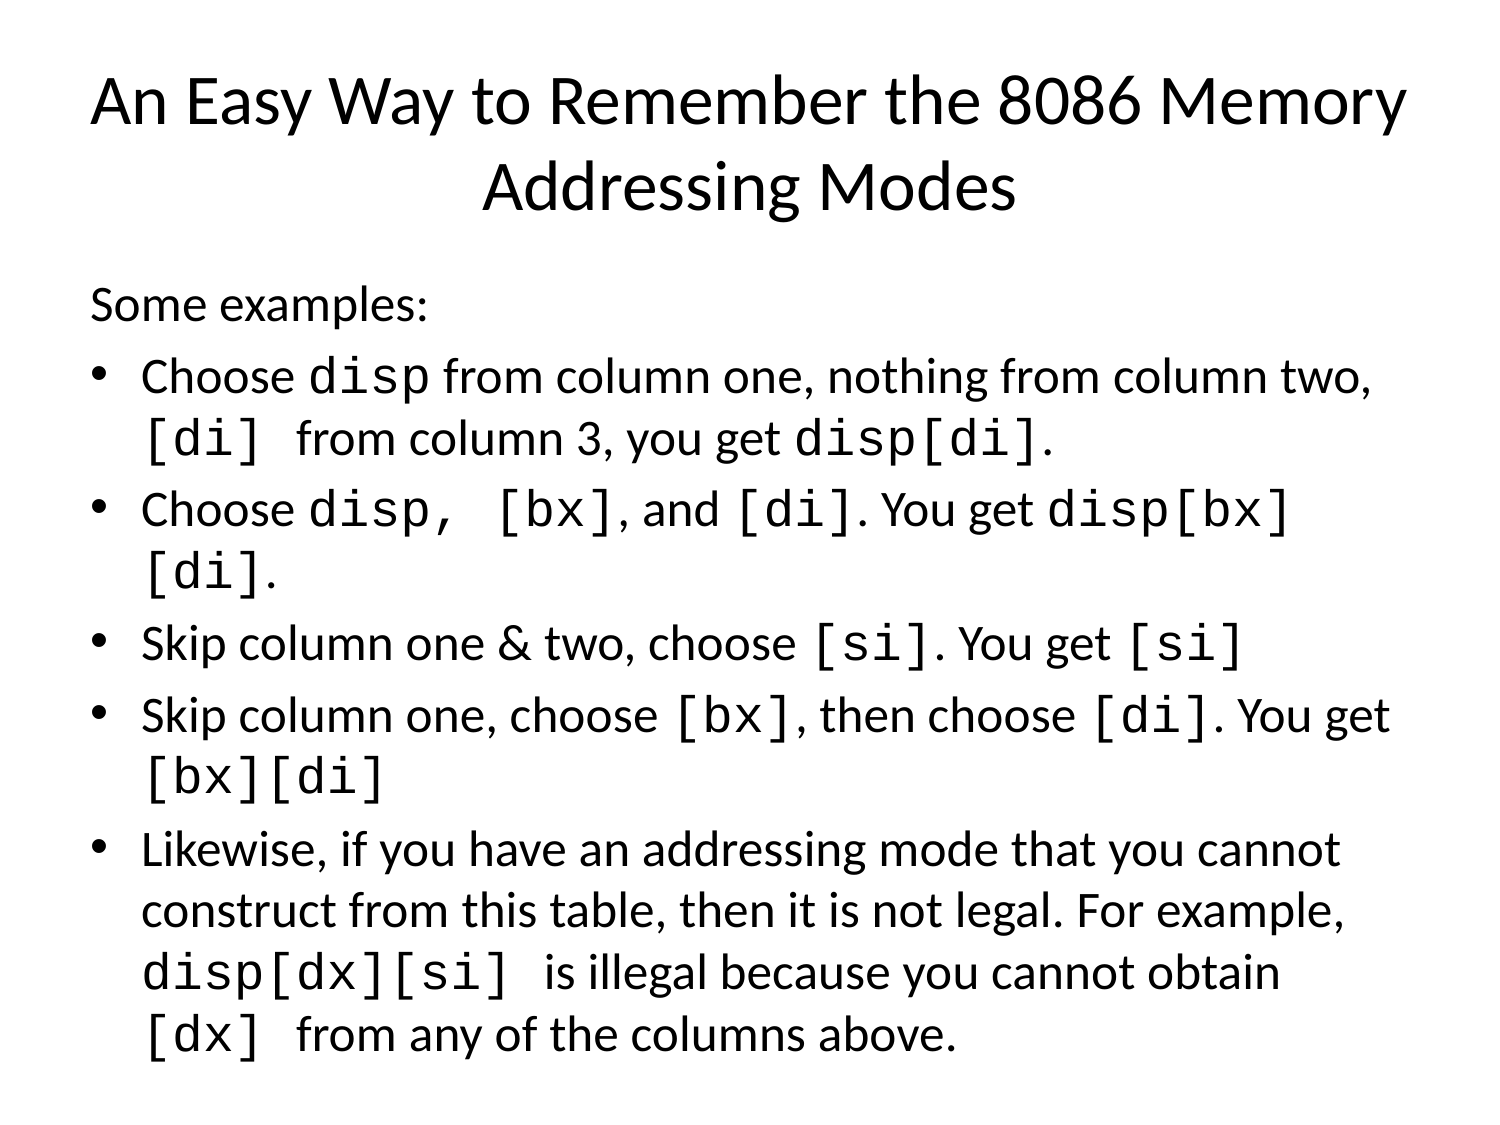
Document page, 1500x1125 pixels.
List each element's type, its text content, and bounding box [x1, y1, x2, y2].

list Some examples: Choose disp from column one, nothing from column two, [di] from column 3, you get disp[di]. Choose disp, [bx], and [di]. You get disp[bx][di]. Skip column one & two, choose [si]. You get [si] Skip column one, choose [bx], then choose [di]. You get [bx][di] Likewise, if you have an addressing mode that you cannot construct from this table, then it is not legal. For example, disp[dx][si] is illegal because you cannot obtain [dx] from any of the columns above. [75, 262, 1425, 1075]
title An Easy Way to Remember the 8086 Memory Addressing Modes [75, 45, 1425, 233]
